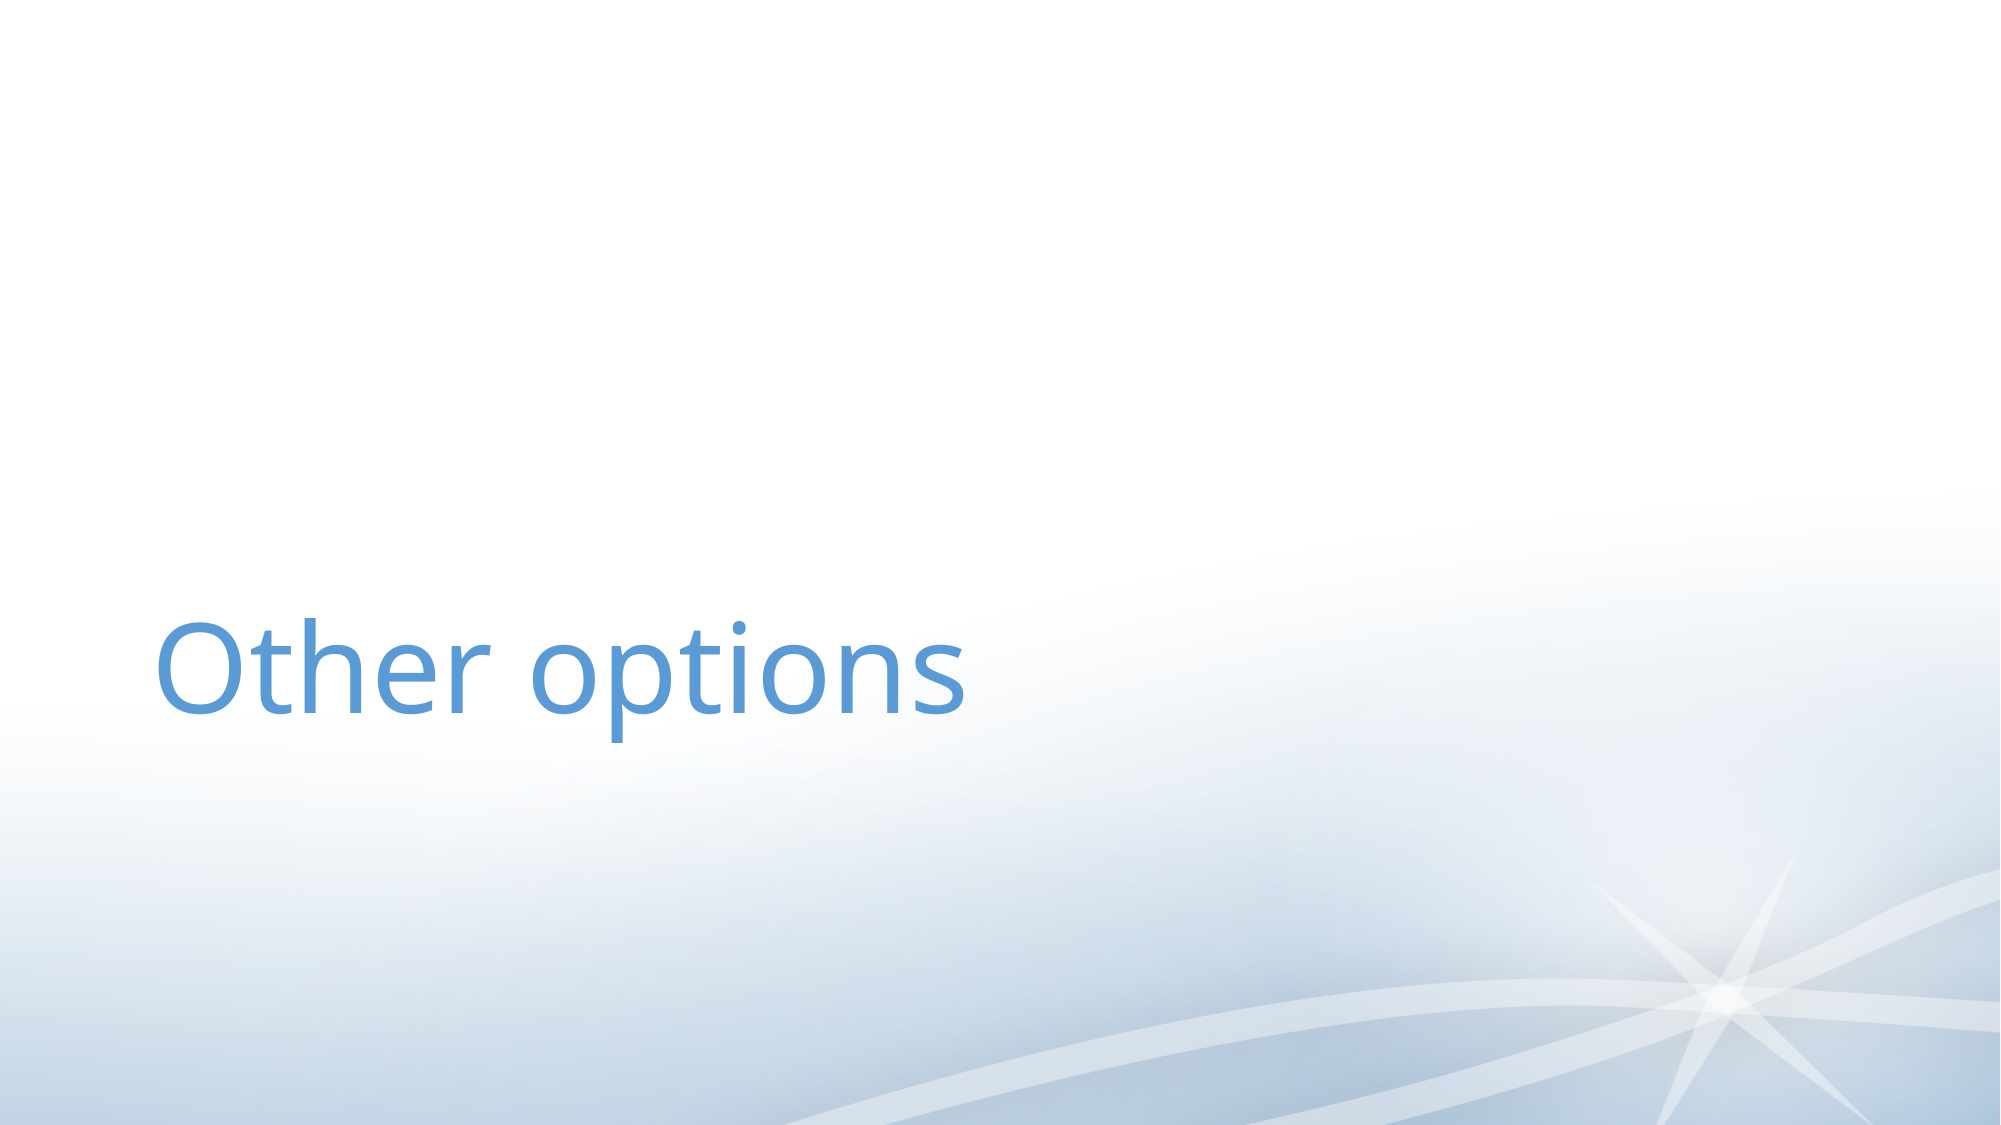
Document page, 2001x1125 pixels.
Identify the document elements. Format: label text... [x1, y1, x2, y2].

picture [0, 0, 2001, 1125]
title Other options [136, 280, 1862, 749]
